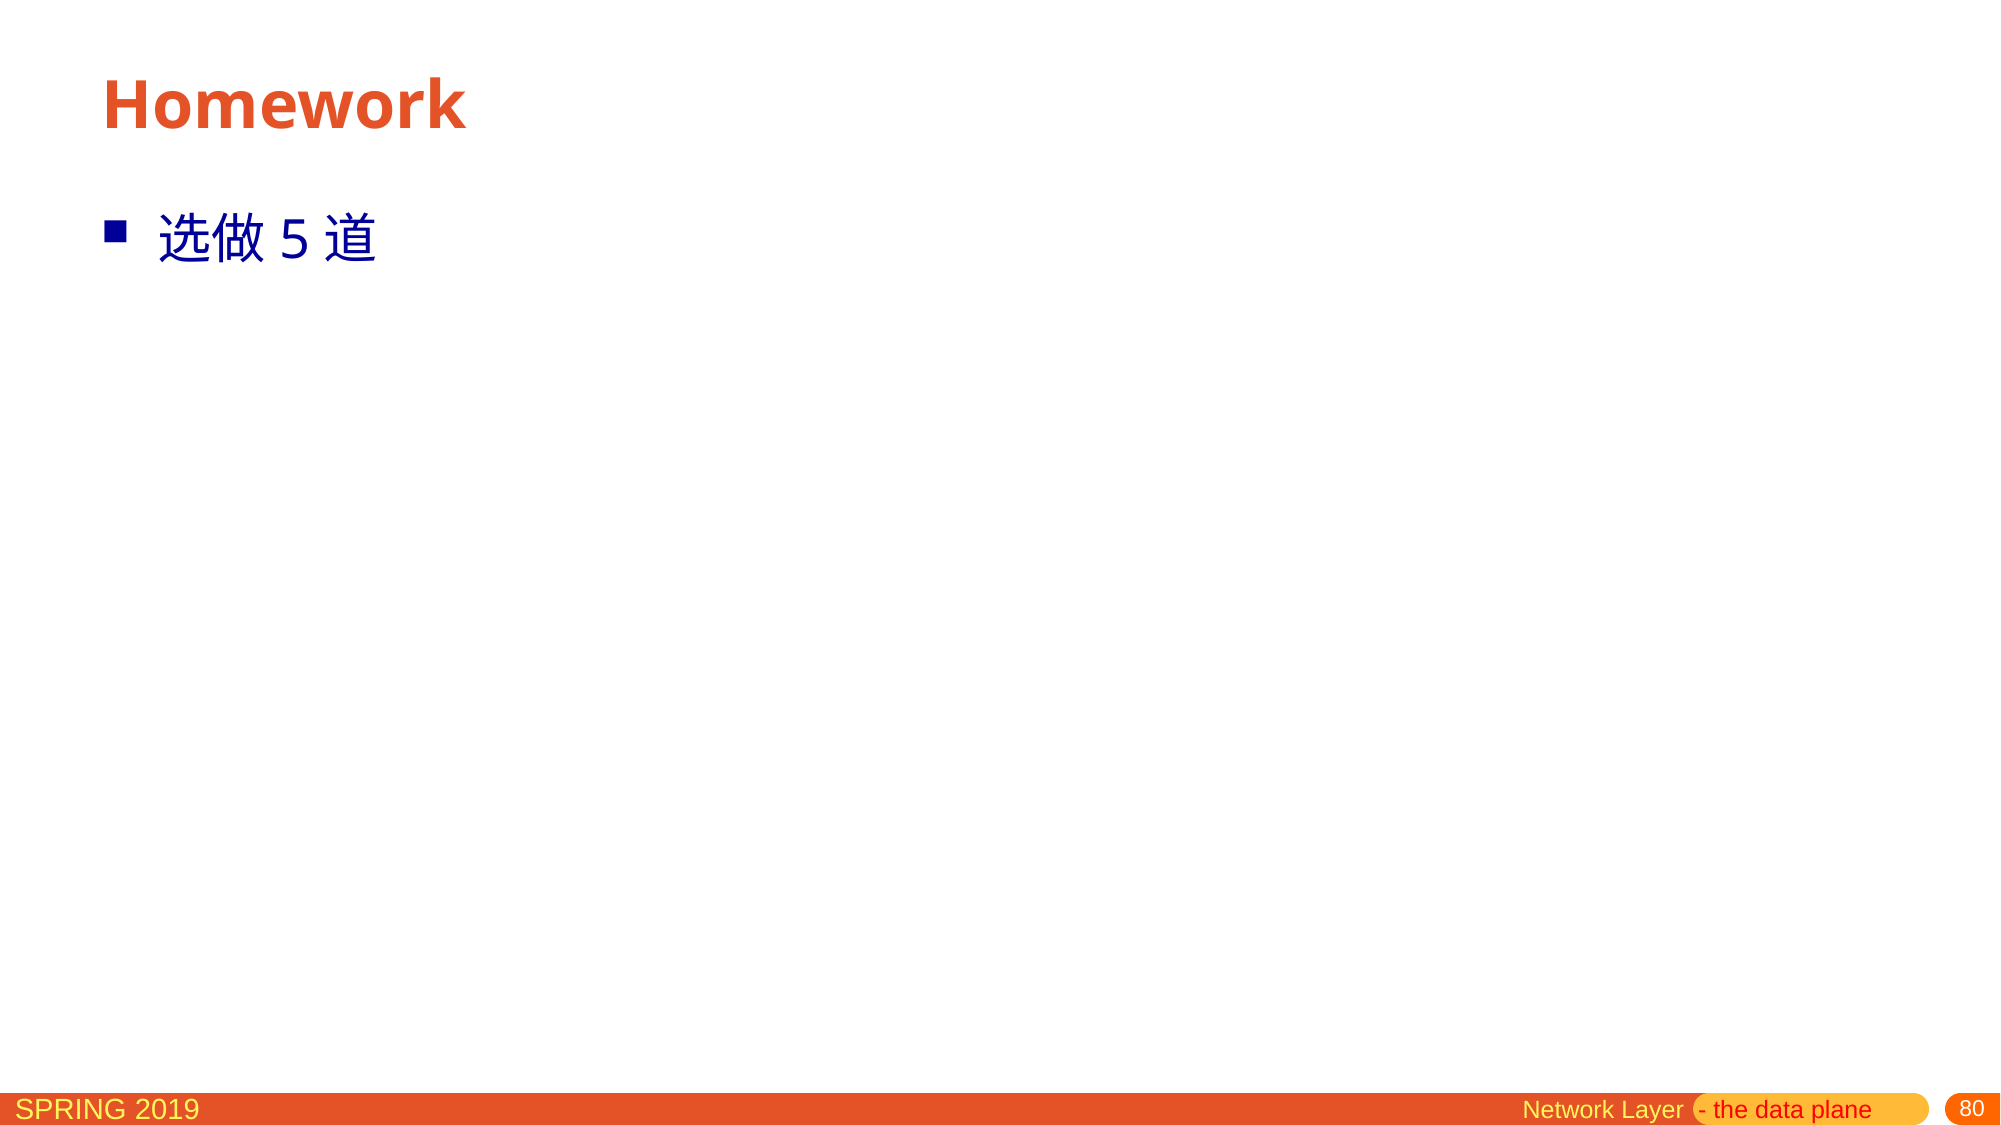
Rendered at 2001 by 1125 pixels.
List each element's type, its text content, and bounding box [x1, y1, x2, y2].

title Homework [86, 42, 1914, 161]
text_box Network Layer - the data plane [1507, 1086, 2000, 1125]
list 选做5道 [86, 196, 1914, 1035]
